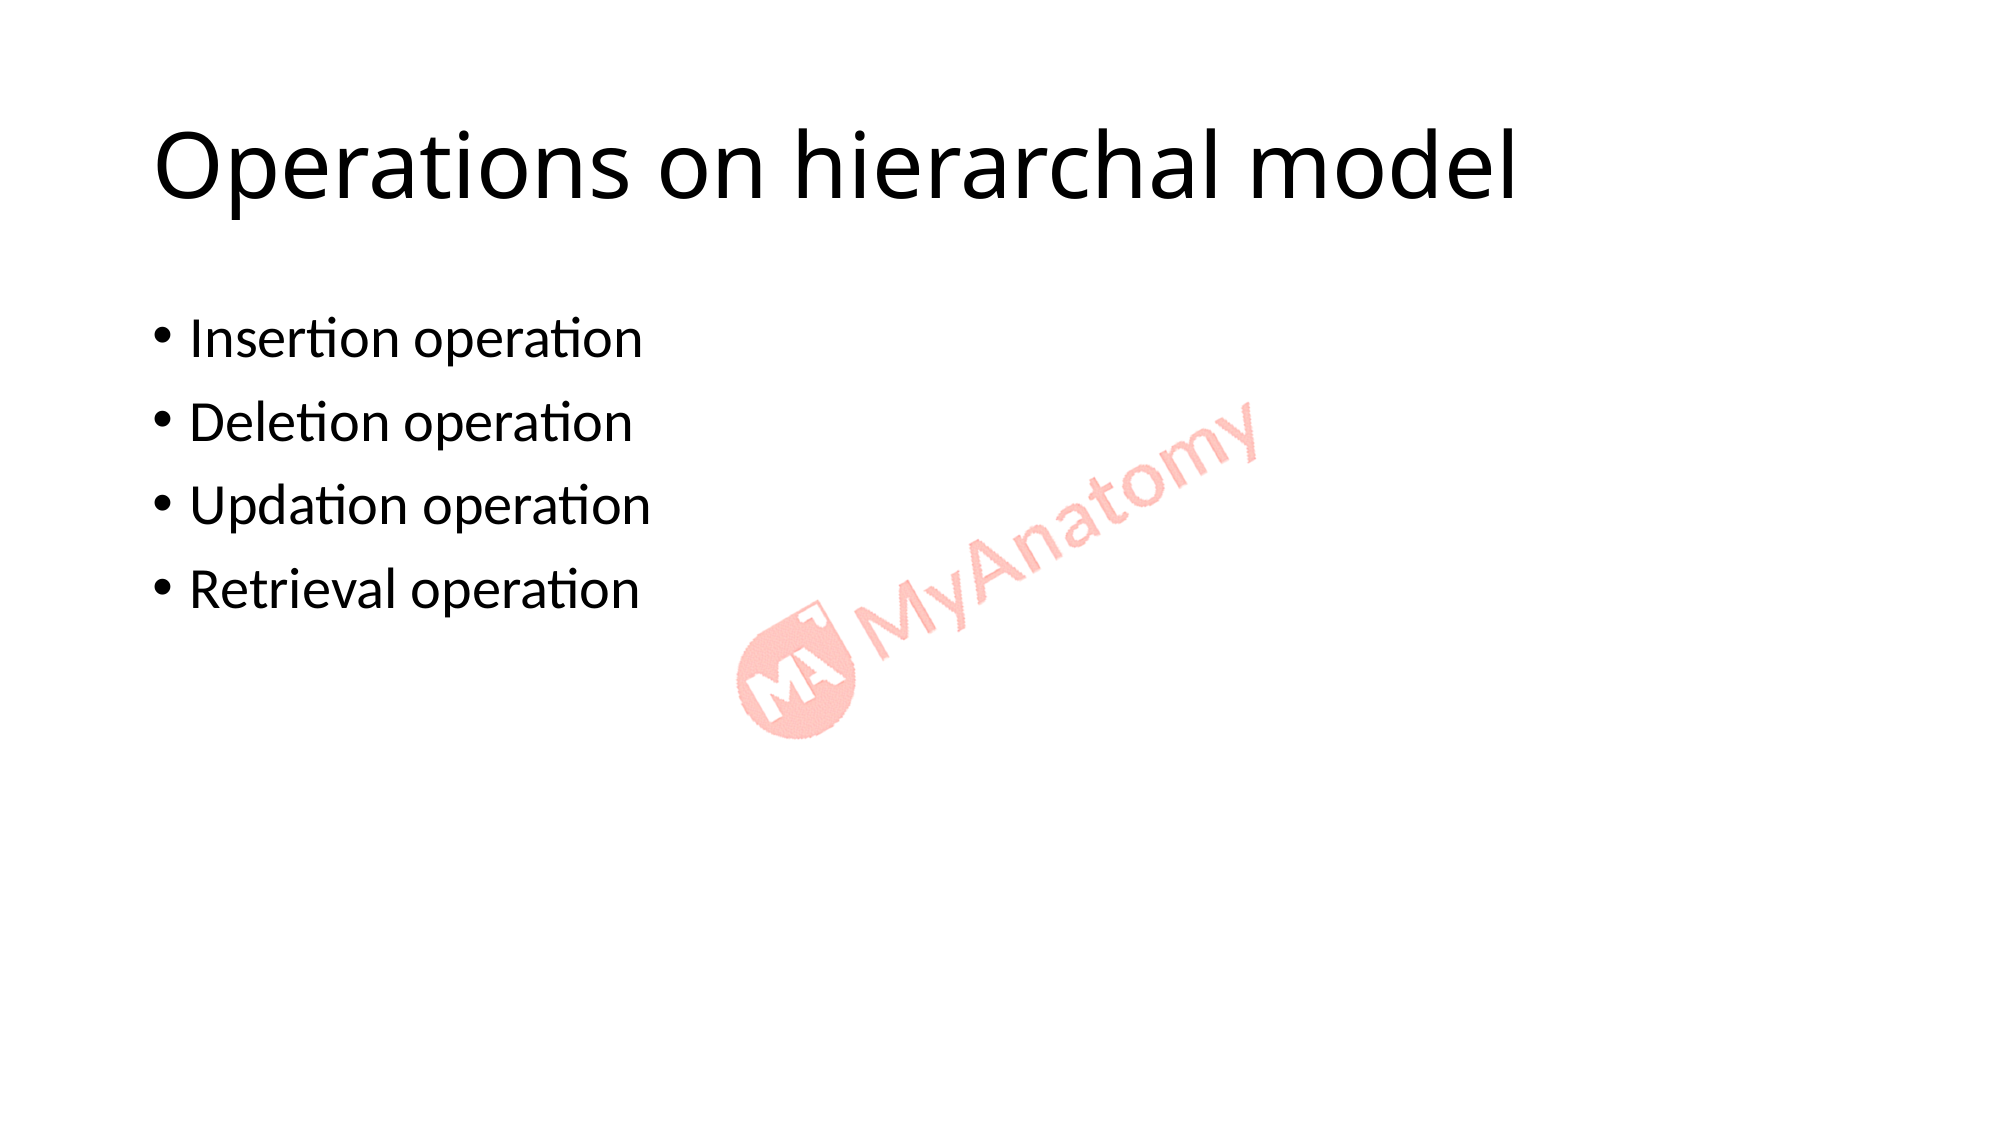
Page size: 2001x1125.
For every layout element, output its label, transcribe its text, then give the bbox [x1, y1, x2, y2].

title Operations on hierarchal model [137, 59, 1863, 278]
list Insertion operation Deletion operation Updation operation Retrieval operation [137, 299, 1863, 1014]
